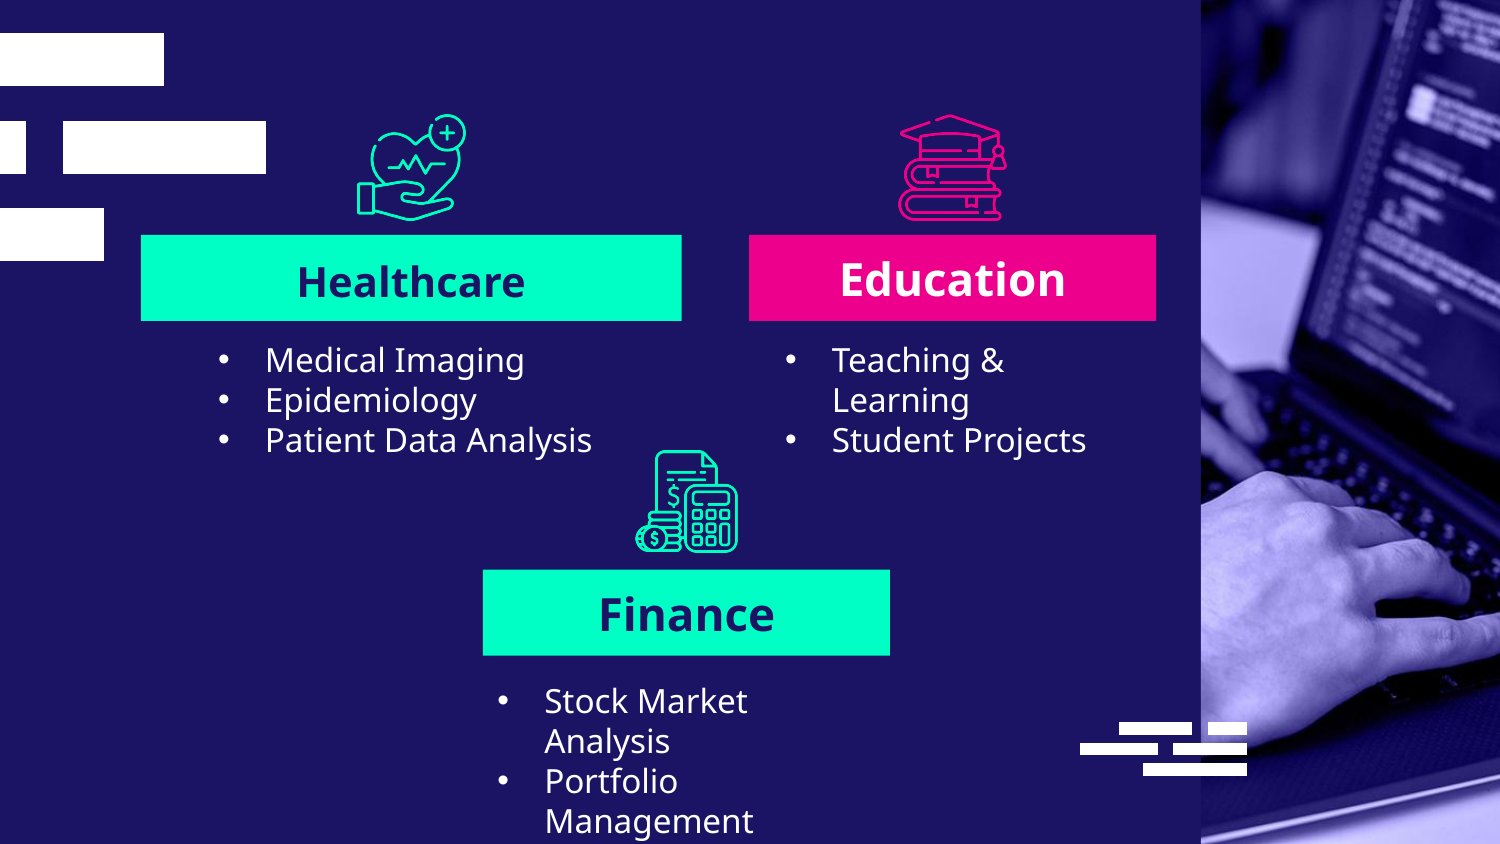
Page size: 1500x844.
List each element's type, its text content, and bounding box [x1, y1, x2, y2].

picture [357, 113, 466, 222]
text_box Finance [482, 569, 890, 656]
picture [635, 450, 738, 553]
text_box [1080, 722, 1248, 776]
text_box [0, 33, 267, 261]
text_box Stock Market Analysis Portfolio Management Economic Trends [482, 665, 890, 804]
title Education [749, 234, 1157, 321]
subtitle Medical Imaging Epidemiology Patient Data Analysis [203, 324, 620, 463]
picture [1200, 0, 1500, 844]
title Healthcare [140, 234, 682, 321]
picture [898, 113, 1007, 222]
subtitle Teaching & Learning Student Projects [770, 324, 1136, 463]
